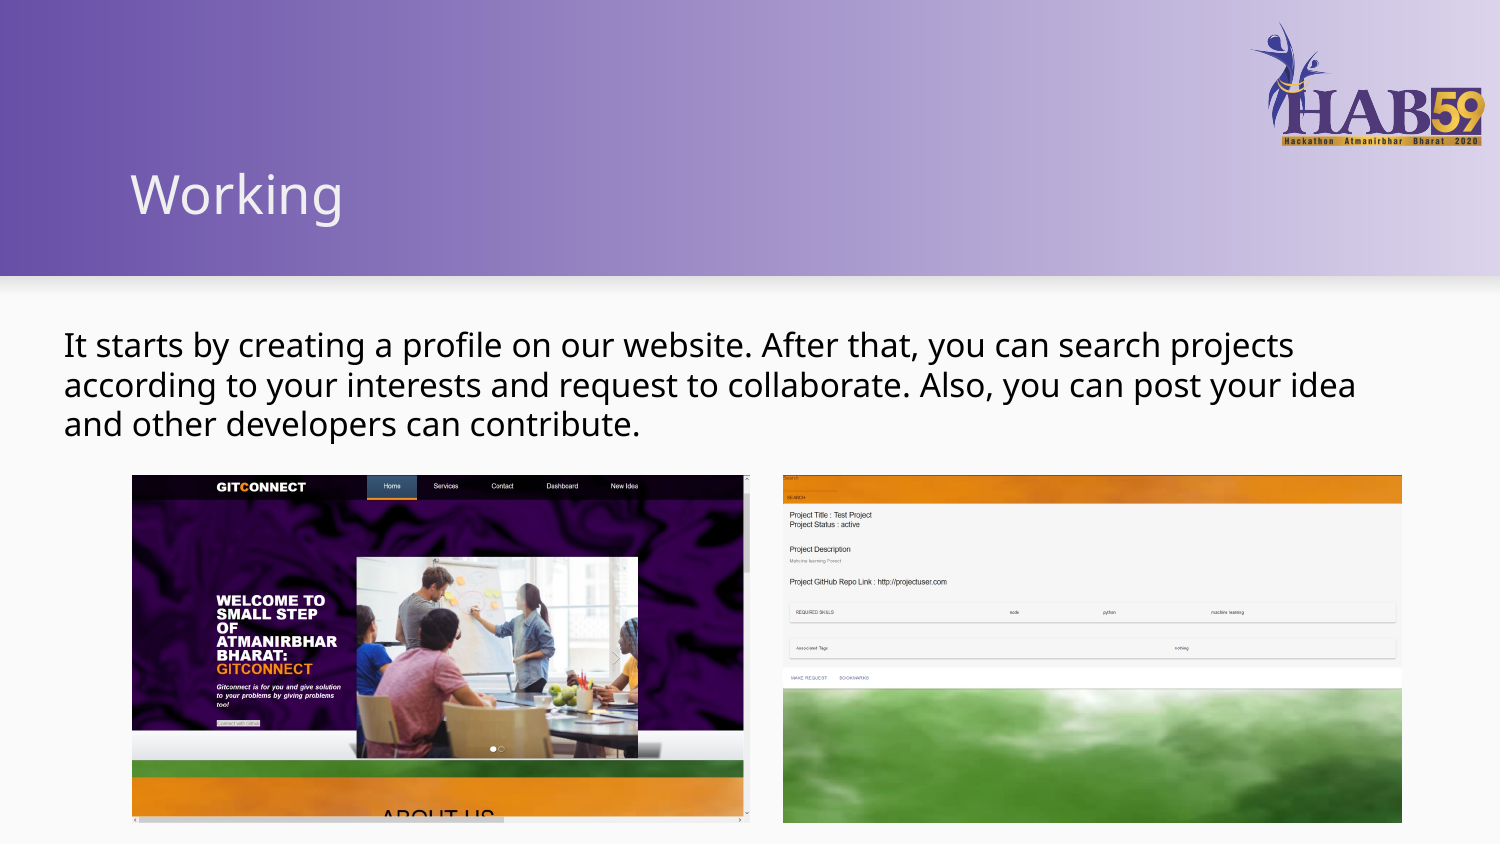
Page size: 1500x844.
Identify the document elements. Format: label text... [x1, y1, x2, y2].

picture [1246, 21, 1485, 146]
title Working [115, 90, 1271, 241]
picture [132, 474, 751, 823]
picture [783, 474, 1402, 823]
text_box It starts by creating a profile on our website. After that, you can search projects according to your interests and request to collaborate. Also, you can post your idea and other developers can contribute. [48, 308, 1423, 770]
